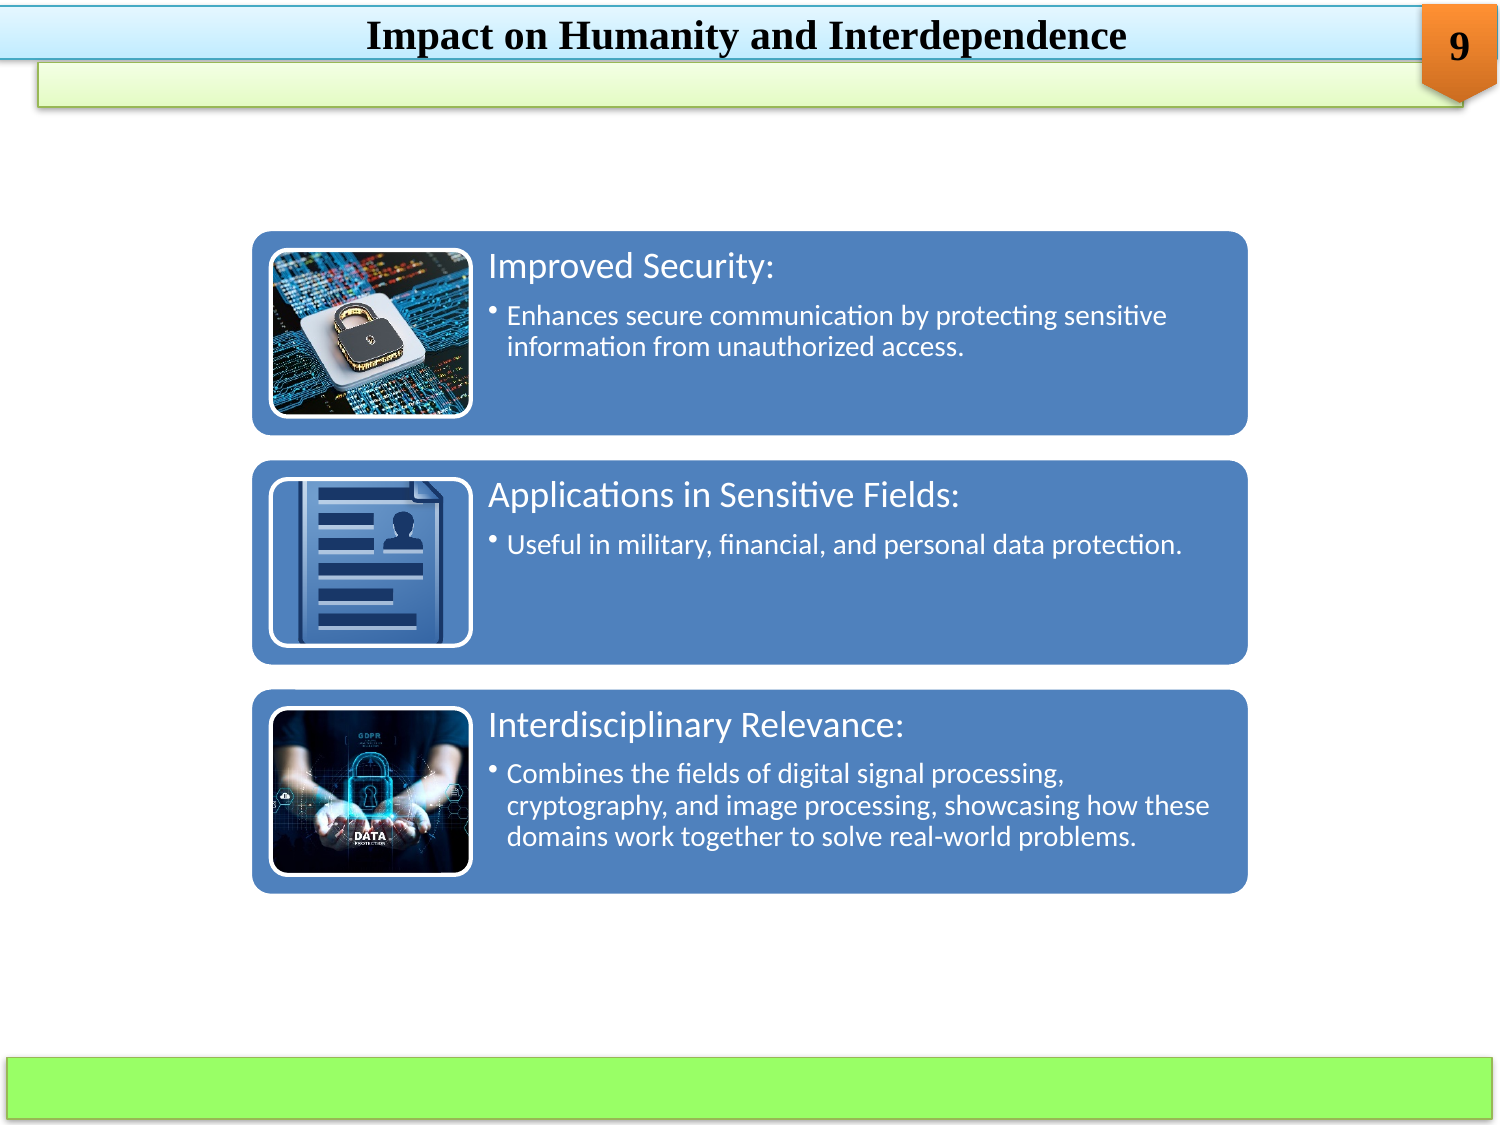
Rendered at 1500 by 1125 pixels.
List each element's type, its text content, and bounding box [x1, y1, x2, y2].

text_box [249, 228, 1251, 897]
text_box 9 [1422, 4, 1498, 103]
text_box [6, 1057, 1493, 1120]
text_box [37, 62, 1448, 108]
text_box Impact on Humanity and Interdependence [0, 5, 1419, 60]
